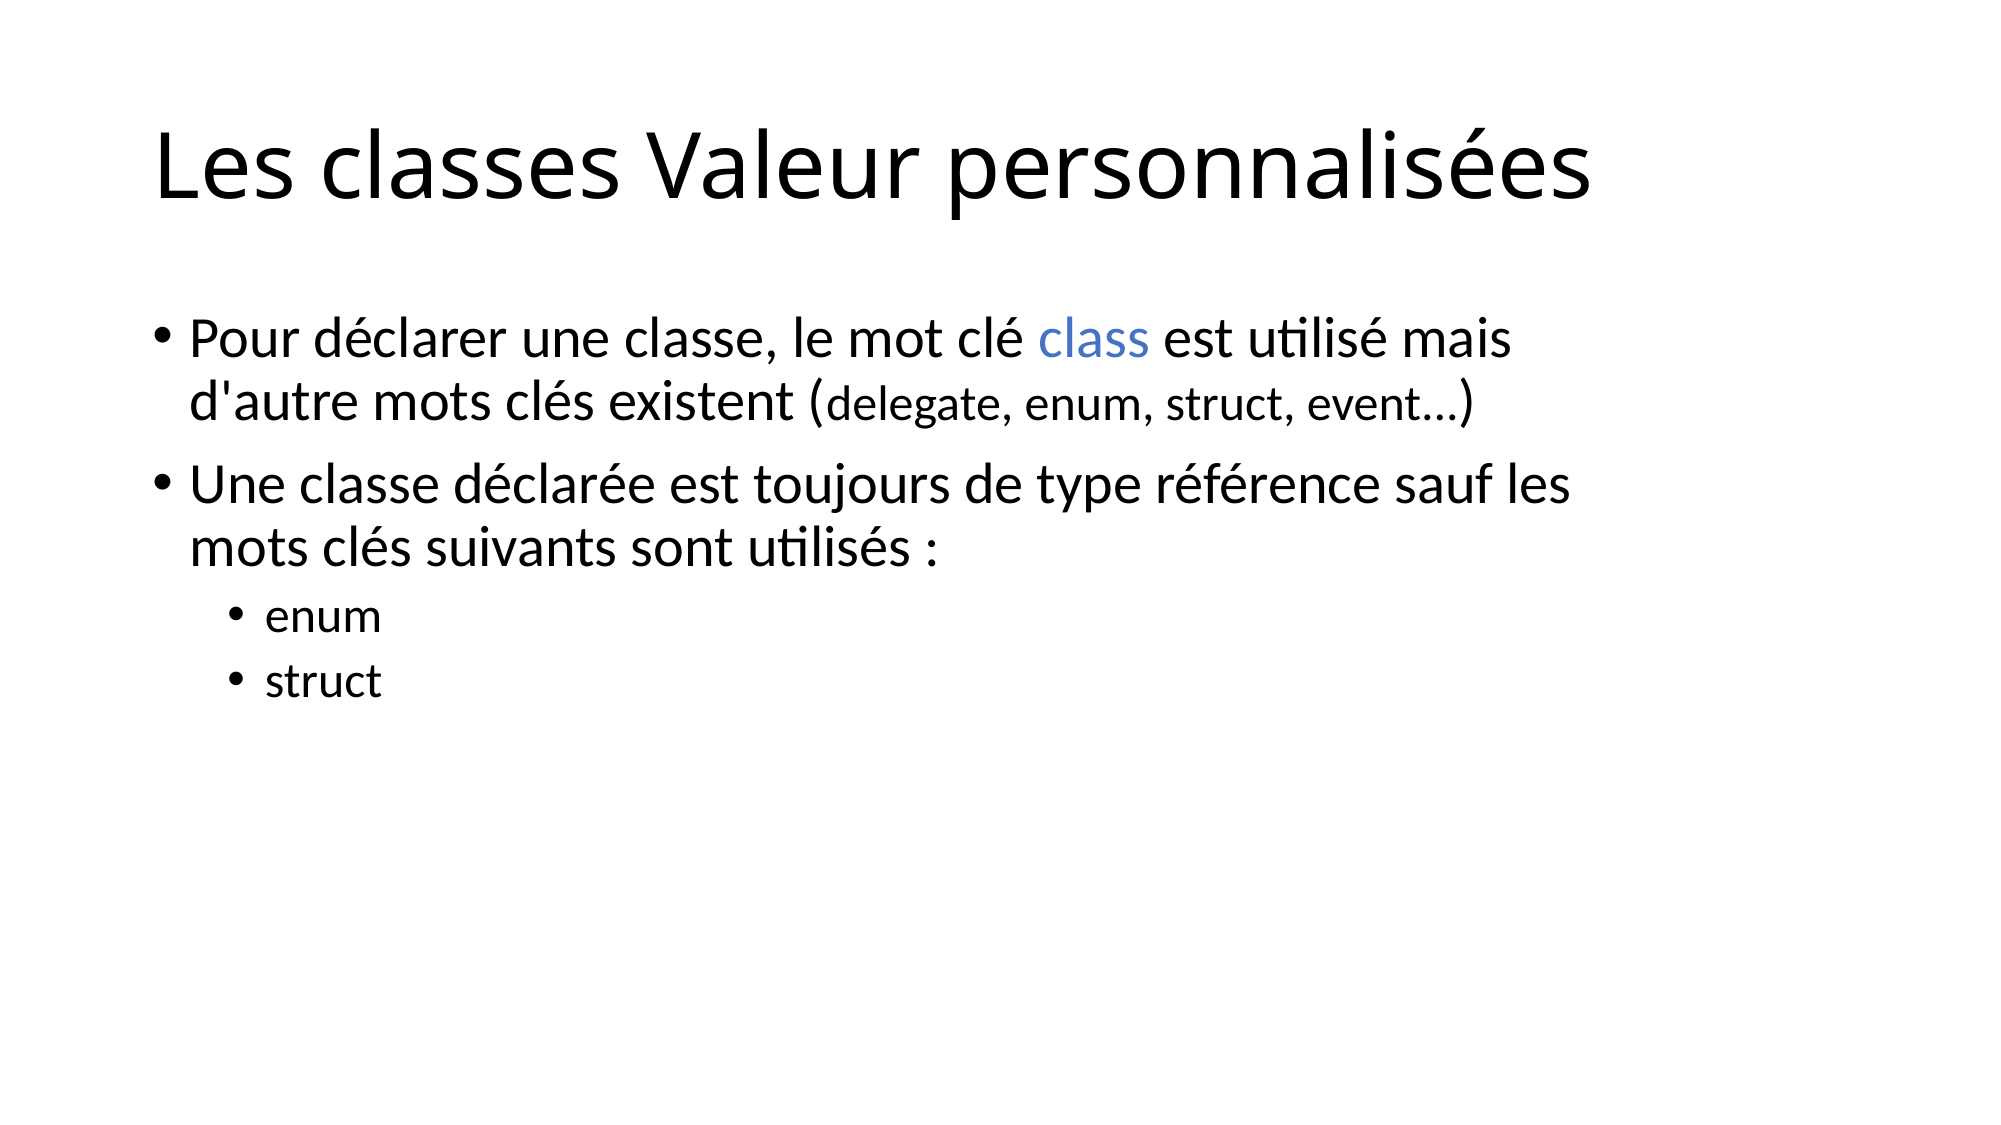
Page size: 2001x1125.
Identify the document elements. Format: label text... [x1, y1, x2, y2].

title Les classes Valeur personnalisées [137, 59, 1863, 278]
list Pour déclarer une classe, le mot clé class est utilisé mais d'autre mots clés existent (delegate, enum, struct, event...) Une classe déclarée est toujours de type référence sauf les mots clés suivants sont utilisés : enum struct [137, 299, 1639, 1014]
